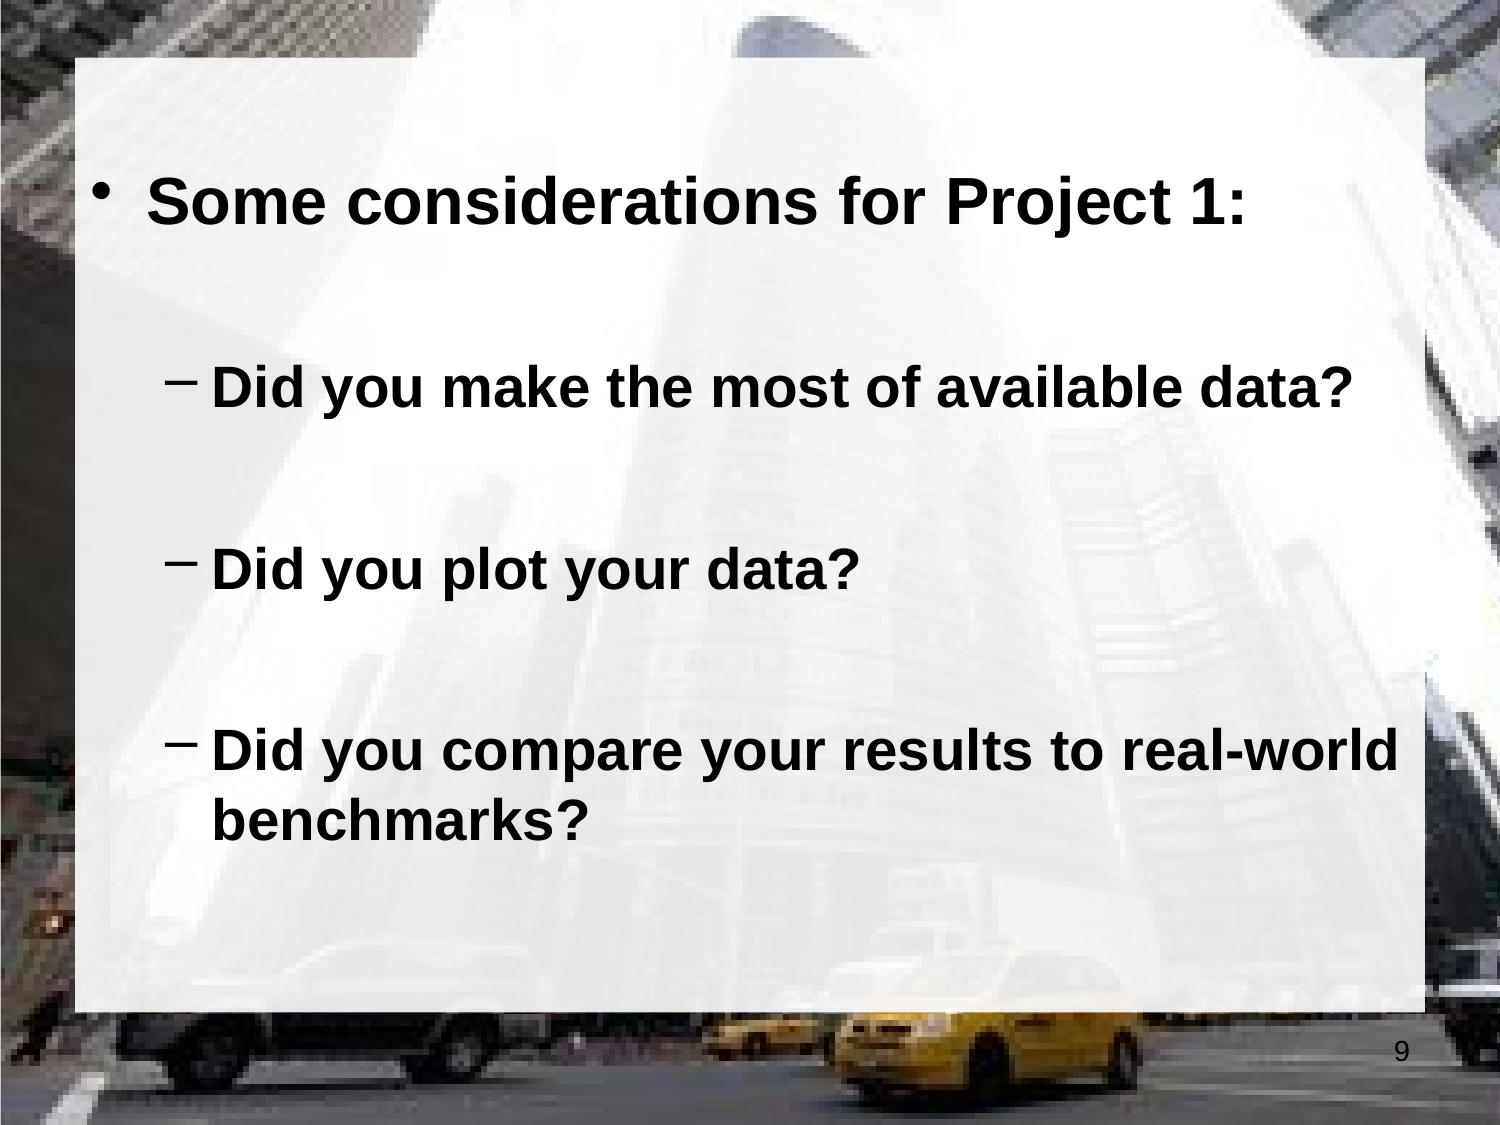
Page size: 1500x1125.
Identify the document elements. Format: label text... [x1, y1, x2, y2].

picture [0, 0, 1500, 1125]
list Some considerations for Project 1: Did you make the most of available data? Did you plot your data? Did you compare your results to real-world benchmarks? [75, 57, 1425, 1013]
slide_number 9 [1074, 1024, 1426, 1103]
